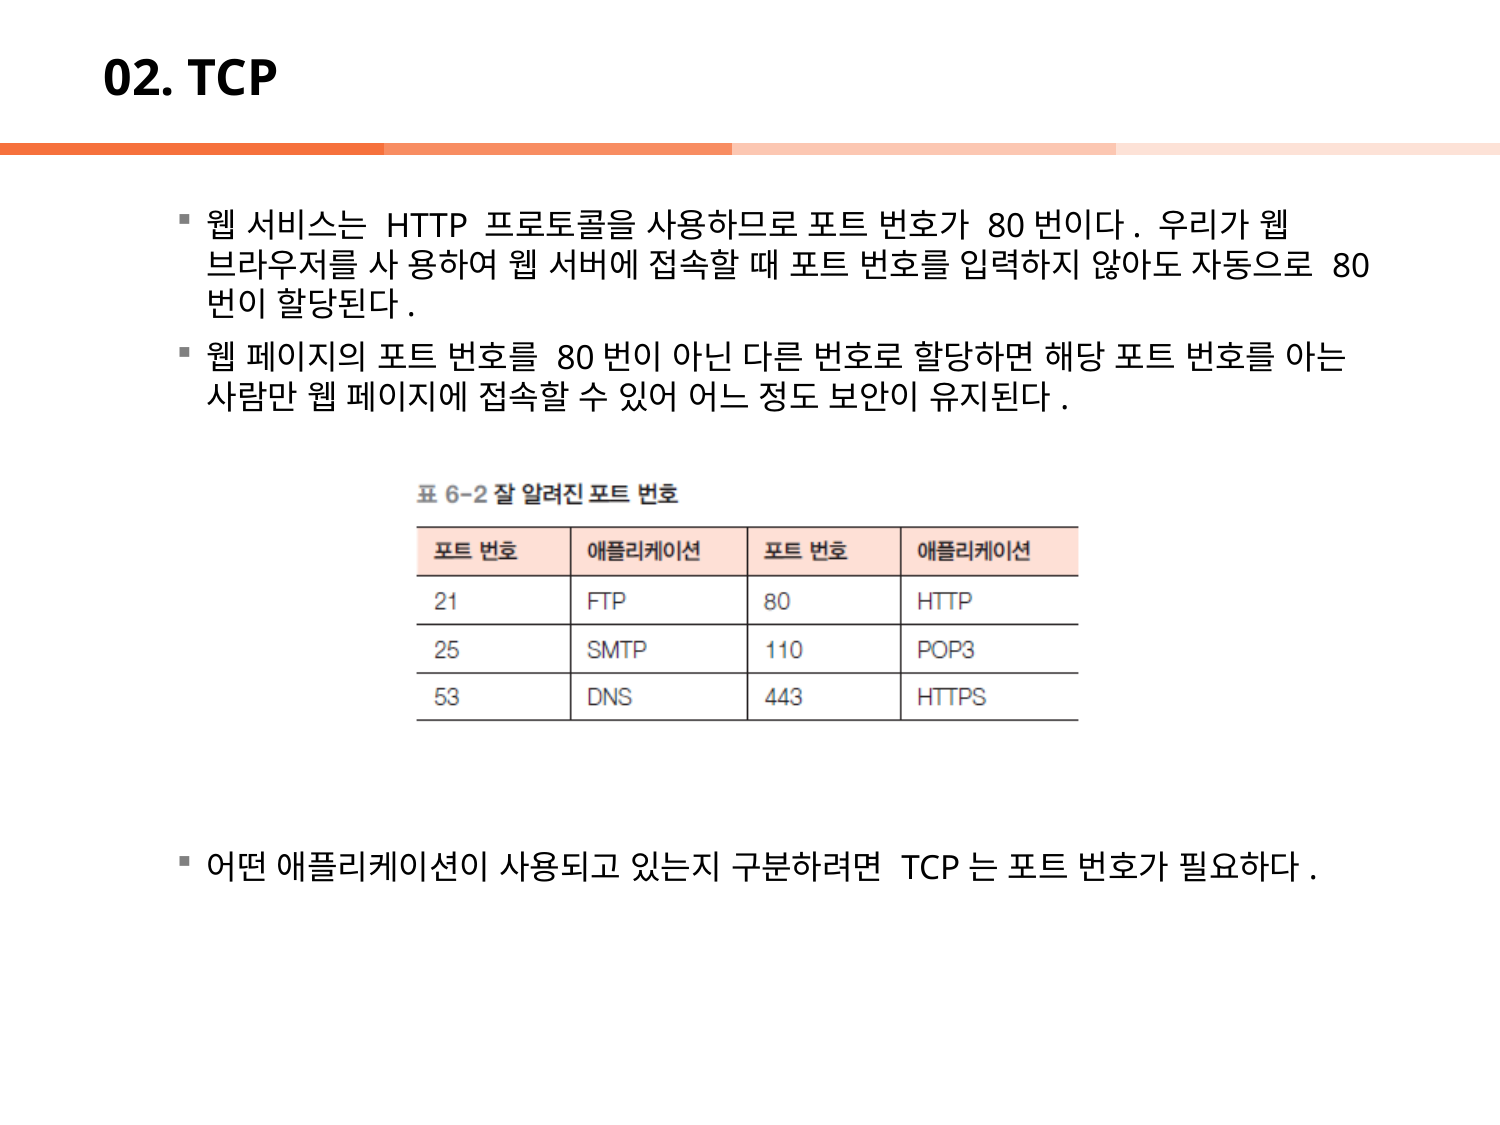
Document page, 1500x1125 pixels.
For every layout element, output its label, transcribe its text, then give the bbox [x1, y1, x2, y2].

picture [395, 467, 1100, 741]
title 02. TCP [88, 30, 1330, 121]
list 웹 서비스는 HTTP 프로토콜을 사용하므로 포트 번호가 80번이다. 우리가 웹 브라우저를 사 용하여 웹 서버에 접속할 때 포트 번호를 입력하지 않아도 자동으로 80번이 할당된다. 웹 페이지의 포트 번호를 80번이 아닌 다른 번호로 할당하면 해당 포트 번호를 아는 사람만 웹 페이지에 접속할 수 있어 어느 정도 보안이 유지된다. 어떤 애플리케이션이 사용되고 있는지 구분하려면 TCP는 포트 번호가 필요하다. [88, 196, 1436, 1083]
